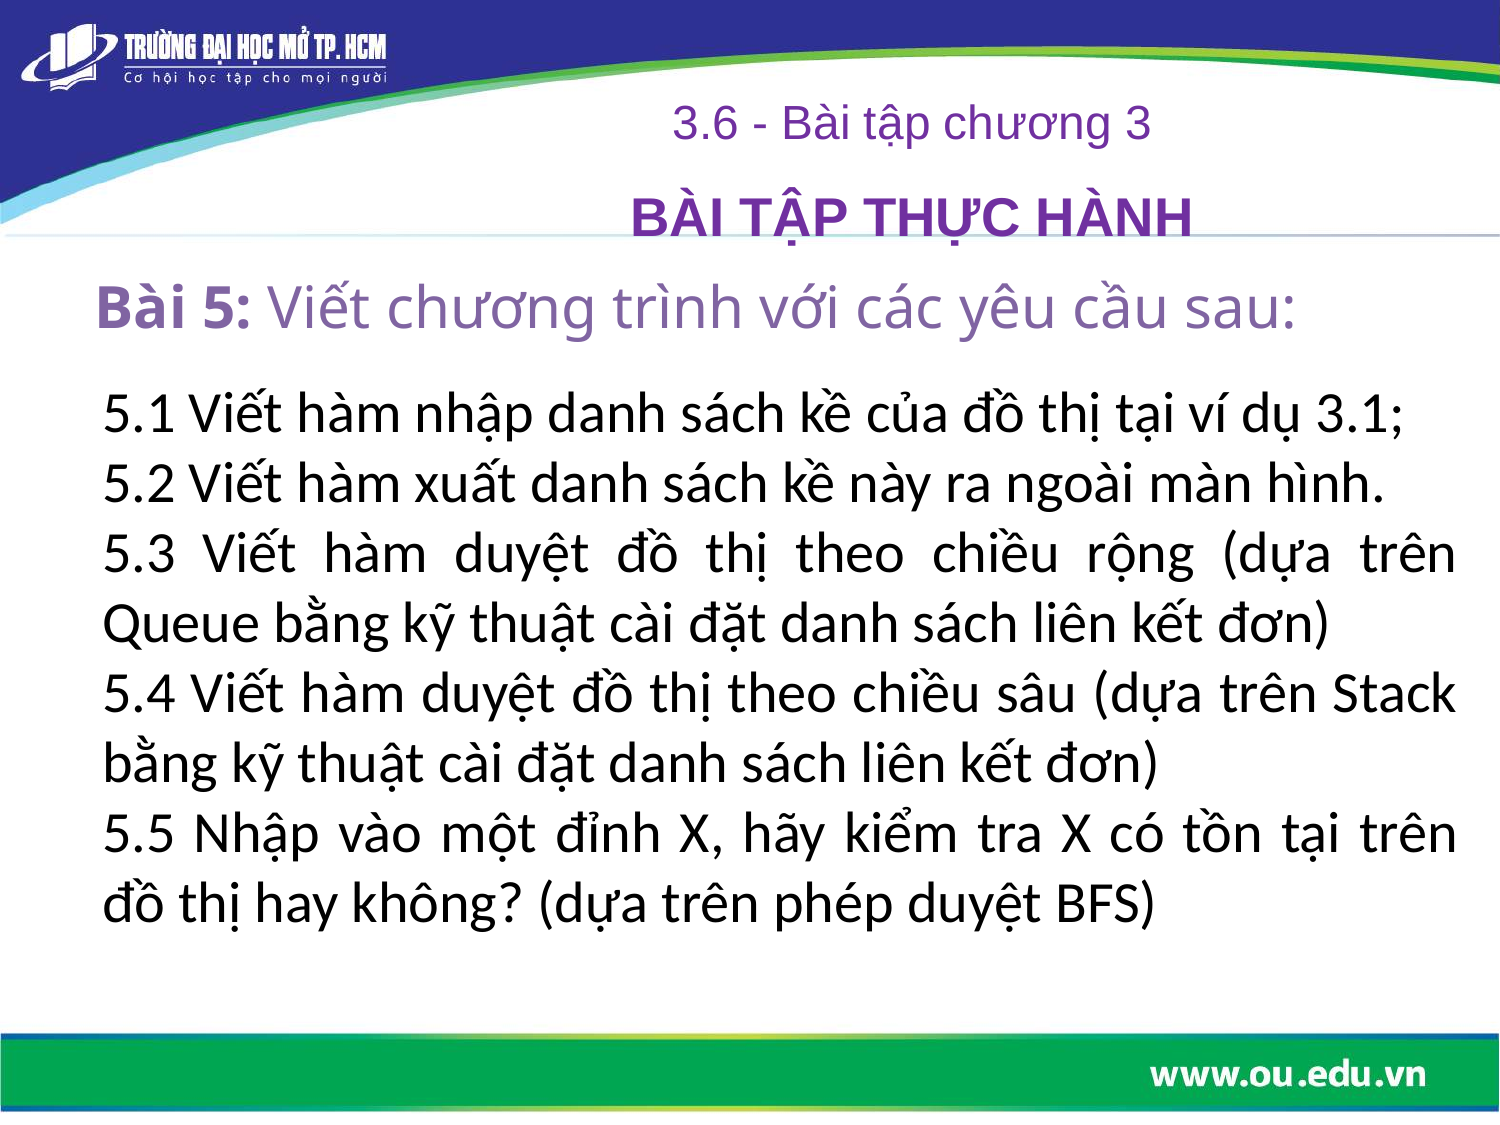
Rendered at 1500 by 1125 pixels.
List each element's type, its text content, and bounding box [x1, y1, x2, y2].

picture [0, 0, 1500, 1125]
text_box 5.1 Viết hàm nhập danh sách kề của đồ thị tại ví dụ 3.1; 5.2 Viết hàm xuất danh sách kề này ra ngoài màn hình. 5.3 Viết hàm duyệt đồ thị theo chiều rộng (dựa trên Queue bằng kỹ thuật cài đặt danh sách liên kết đơn) 5.4 Viết hàm duyệt đồ thị theo chiều sâu (dựa trên Stack bằng kỹ thuật cài đặt danh sách liên kết đơn) 5.5 Nhập vào một đỉnh X, hãy kiểm tra X có tồn tại trên đồ thị hay không? (dựa trên phép duyệt BFS) [90, 368, 1470, 988]
title Bài 5: Viết chương trình với các yêu cầu sau: [79, 262, 1500, 349]
text_box 3.6 - Bài tập chương 3 BÀI TẬP THỰC HÀNH [375, 55, 1450, 256]
